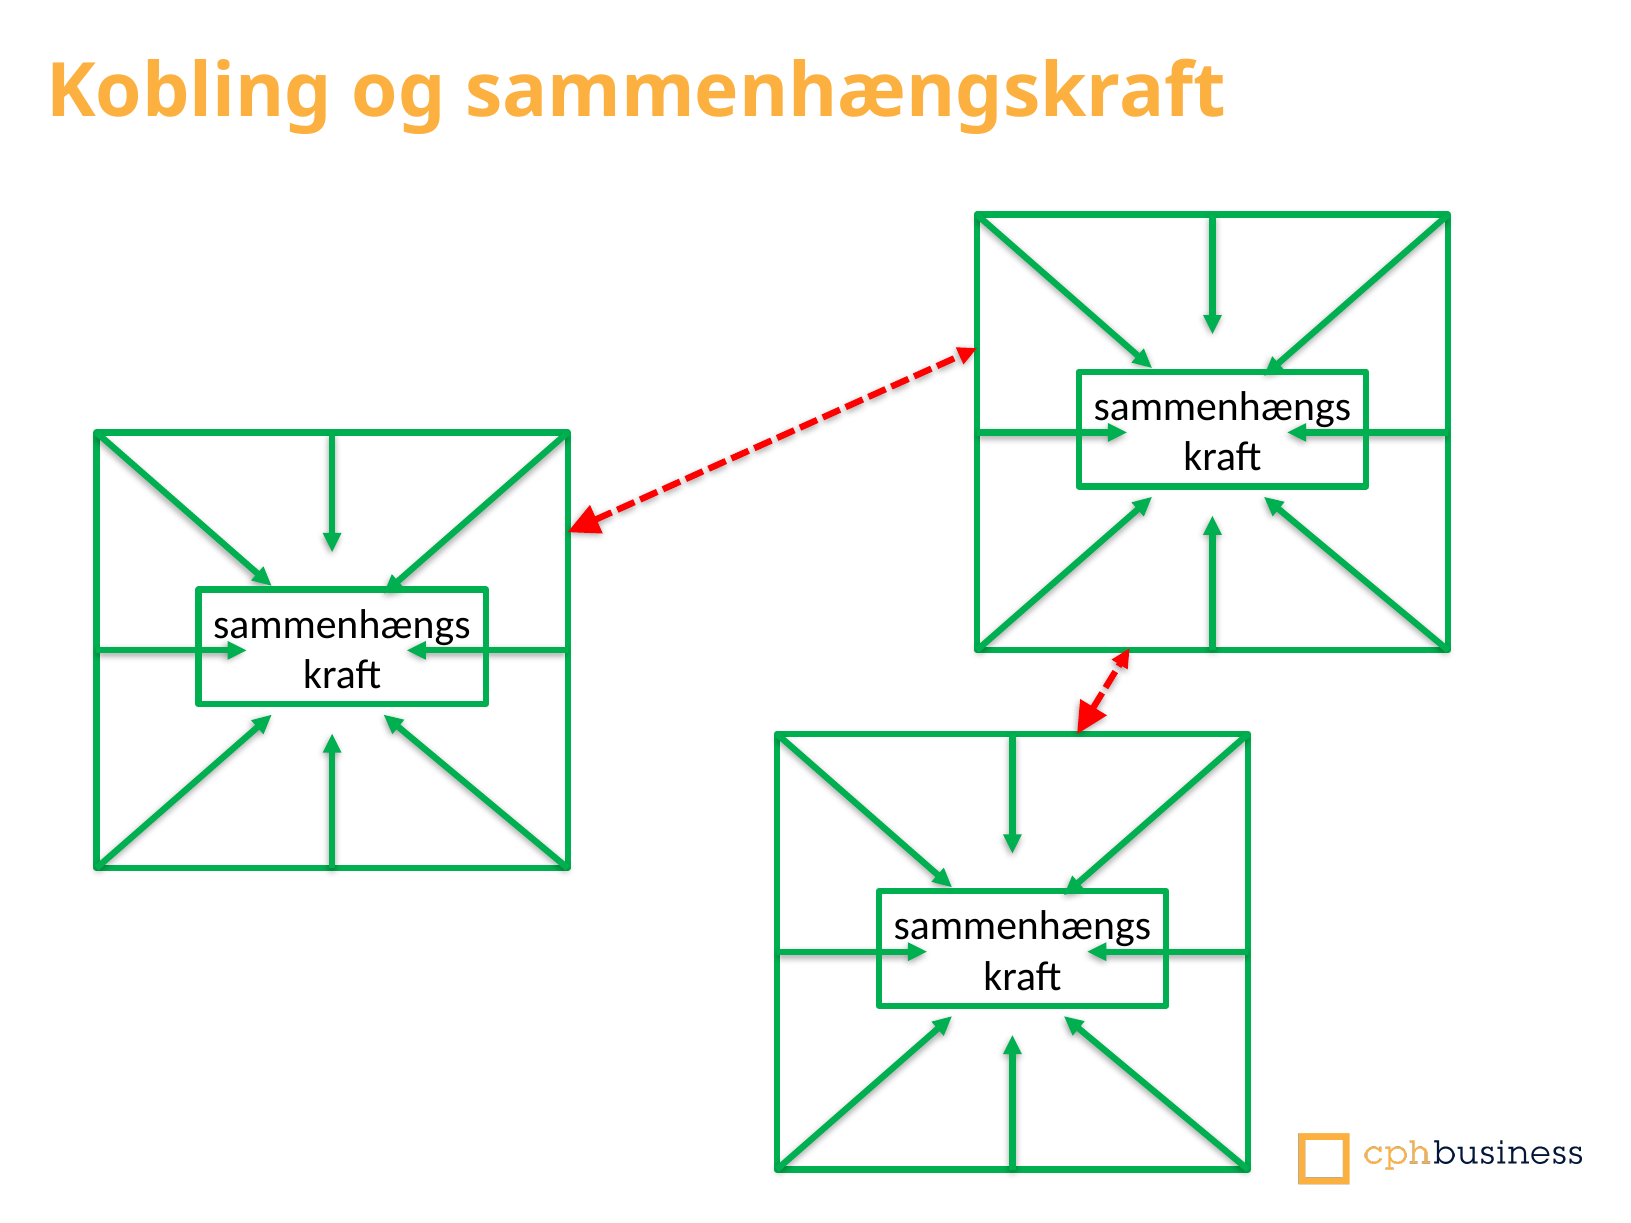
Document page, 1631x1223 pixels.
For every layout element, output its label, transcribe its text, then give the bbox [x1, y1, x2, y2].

picture [1247, 1082, 1631, 1223]
list Kobling og sammenhængskraft [31, 33, 1607, 137]
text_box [567, 347, 978, 533]
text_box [96, 432, 569, 869]
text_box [976, 214, 1449, 651]
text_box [776, 733, 1249, 1170]
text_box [1076, 648, 1130, 735]
